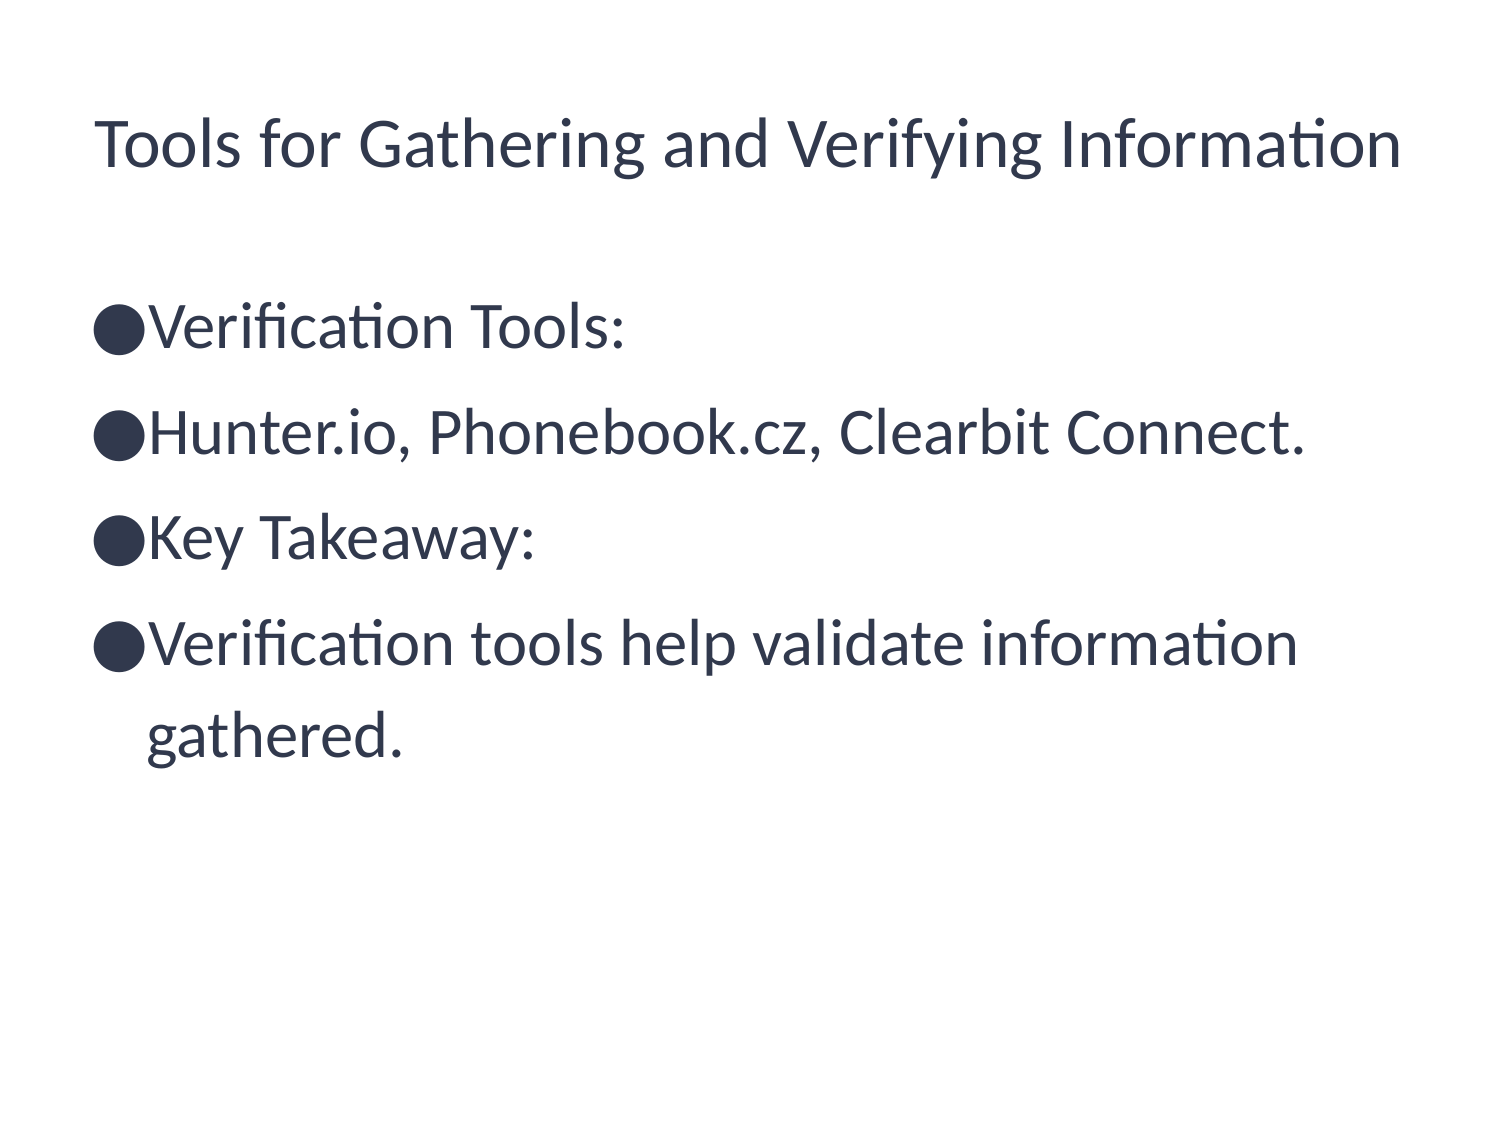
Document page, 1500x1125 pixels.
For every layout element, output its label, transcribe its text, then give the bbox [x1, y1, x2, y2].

list Verification Tools: Hunter.io, Phonebook.cz, Clearbit Connect. Key Takeaway: Verification tools help validate information gathered. [75, 262, 1425, 1005]
title Tools for Gathering and Verifying Information [75, 45, 1425, 233]
